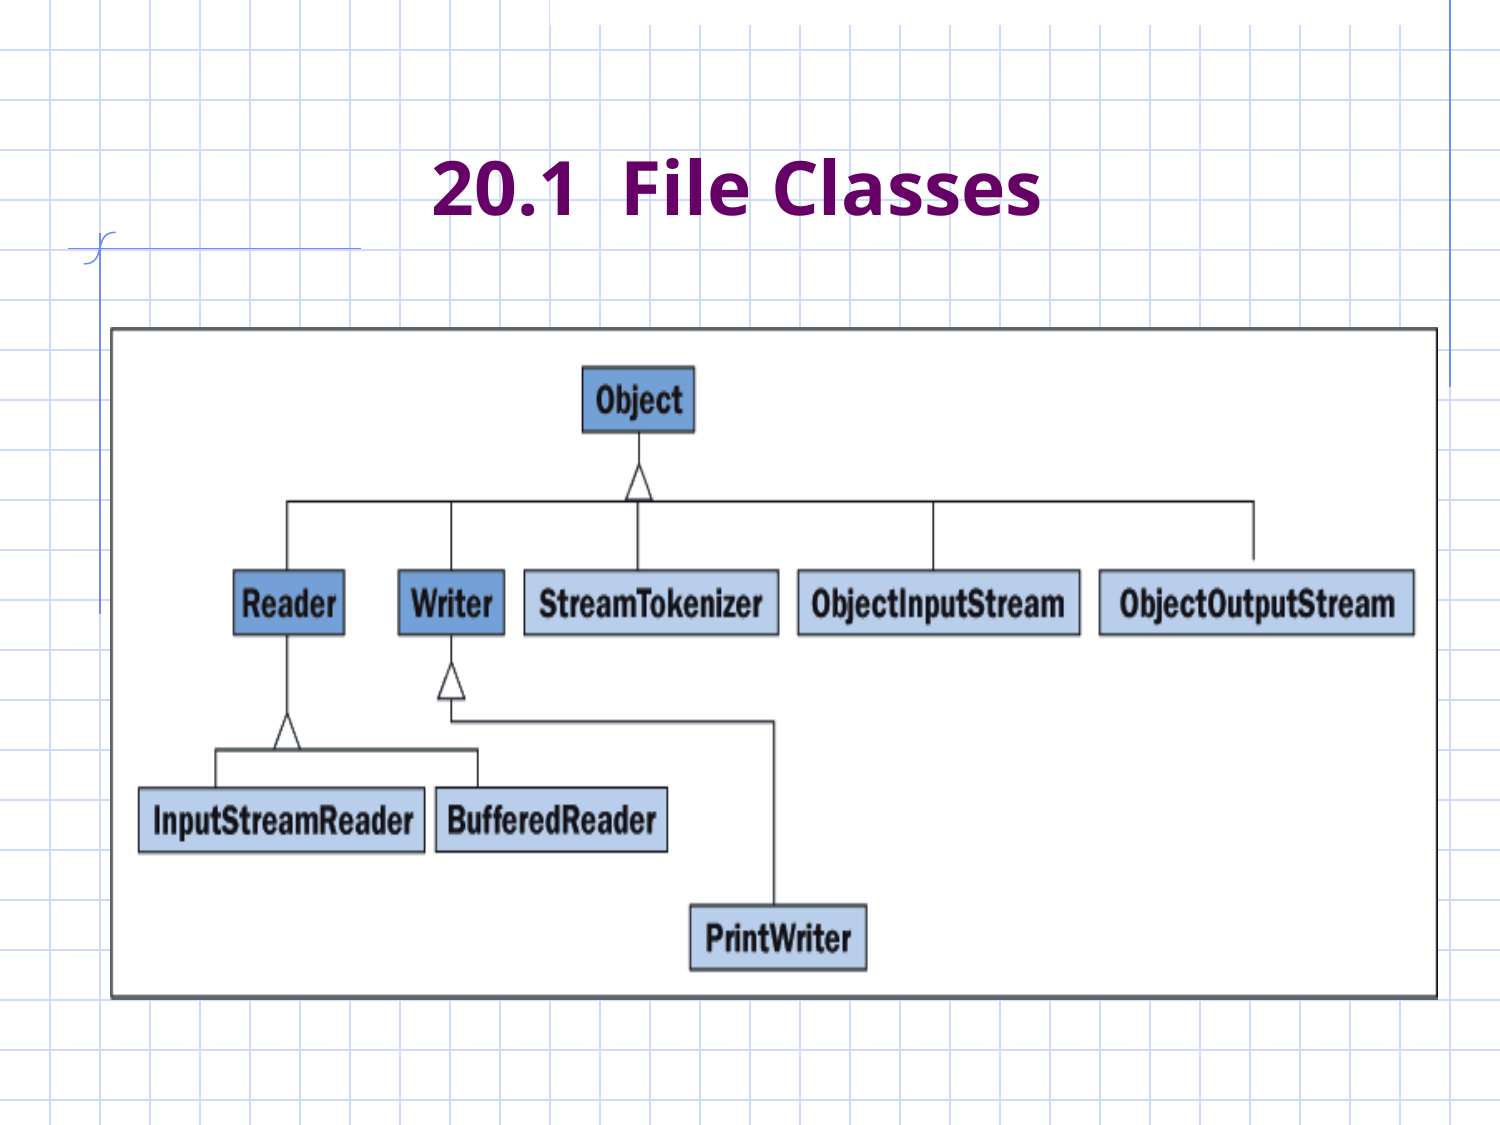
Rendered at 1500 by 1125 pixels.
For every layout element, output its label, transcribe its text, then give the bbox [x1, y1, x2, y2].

title 20.1 File Classes [99, 50, 1375, 238]
picture [110, 326, 1438, 1001]
